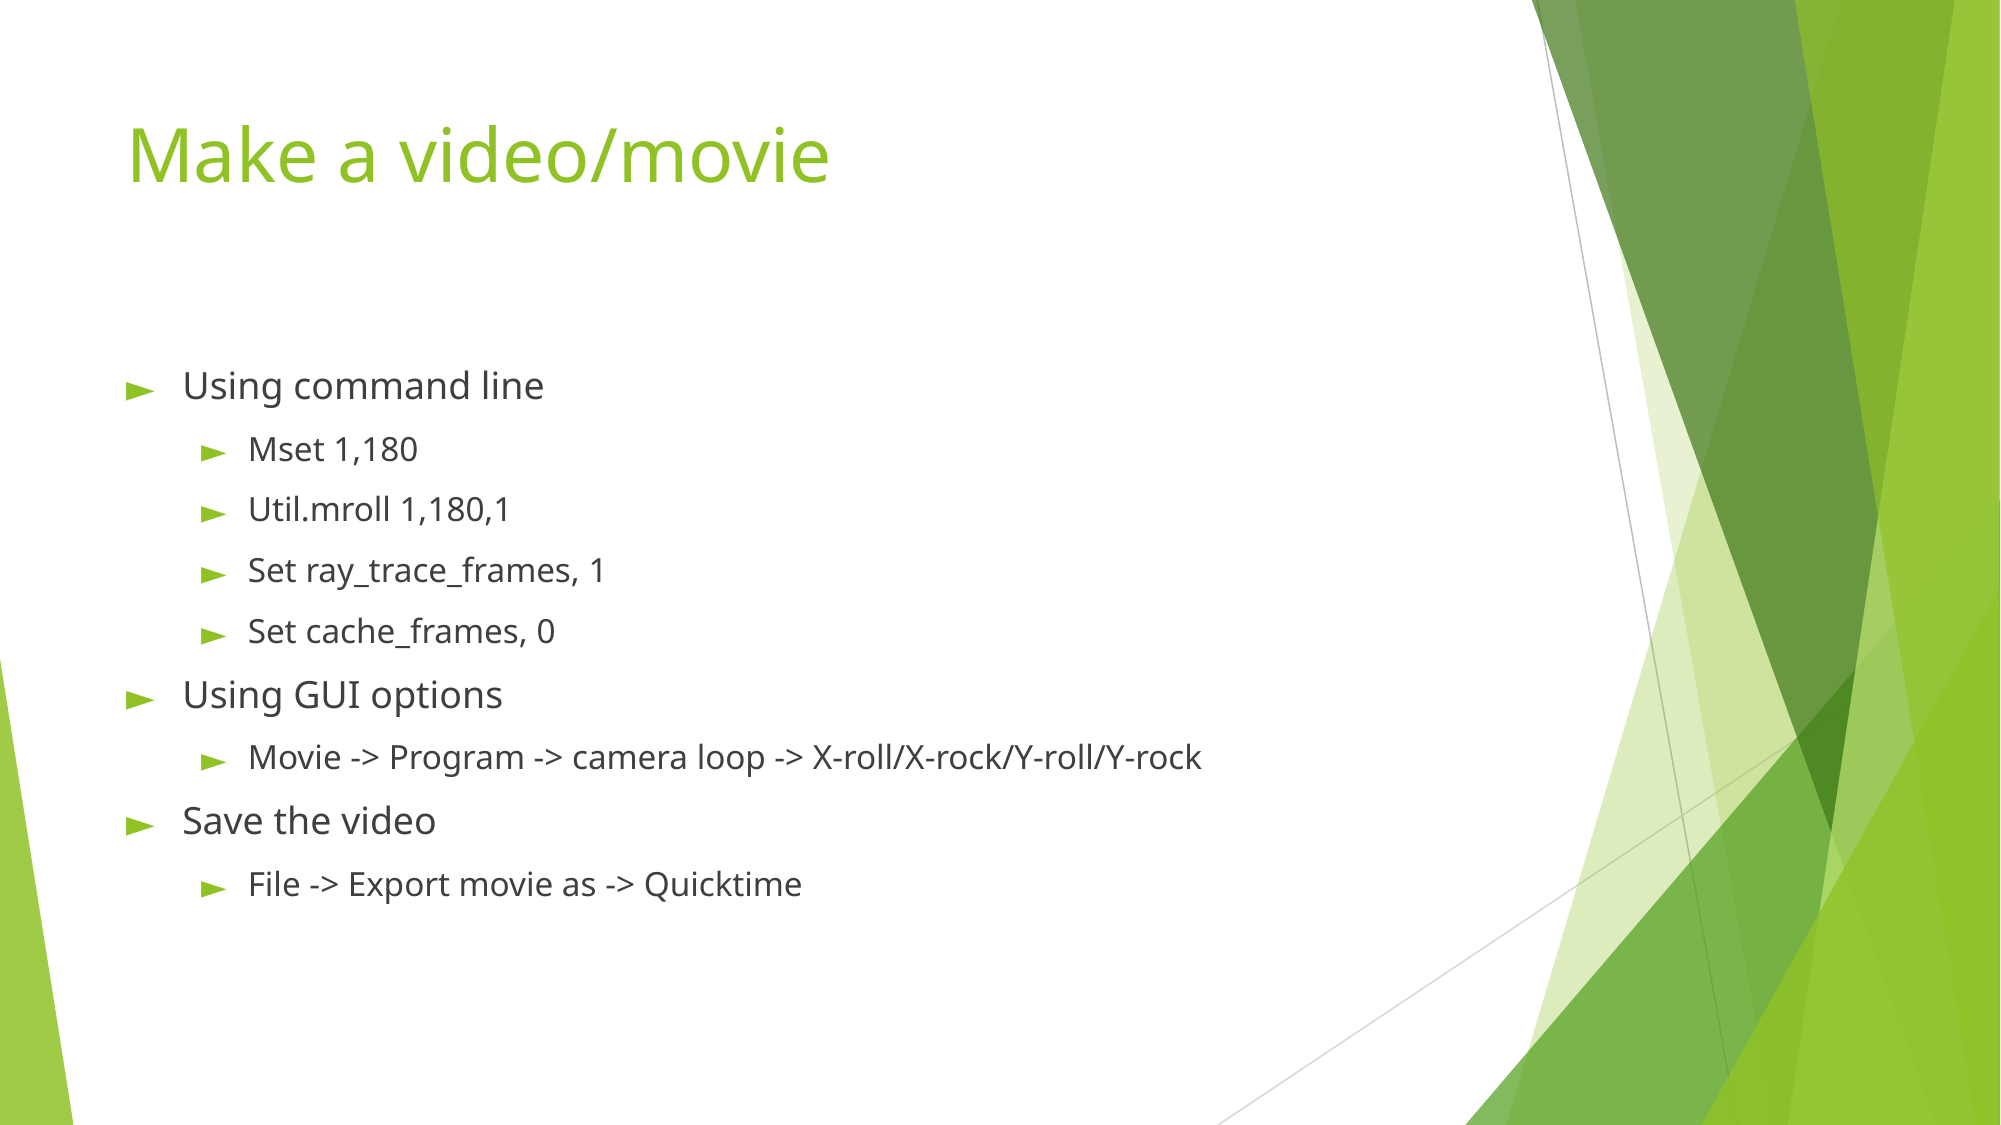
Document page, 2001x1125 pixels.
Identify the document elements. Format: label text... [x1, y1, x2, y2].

list Using command line Mset 1,180 Util.mroll 1,180,1 Set ray_trace_frames, 1 Set cache_frames, 0 Using GUI options Movie -> Program -> camera loop -> X-roll/X-rock/Y-roll/Y-rock Save the video File -> Export movie as -> Quicktime [111, 354, 1522, 992]
title Make a video/movie [111, 99, 1522, 317]
